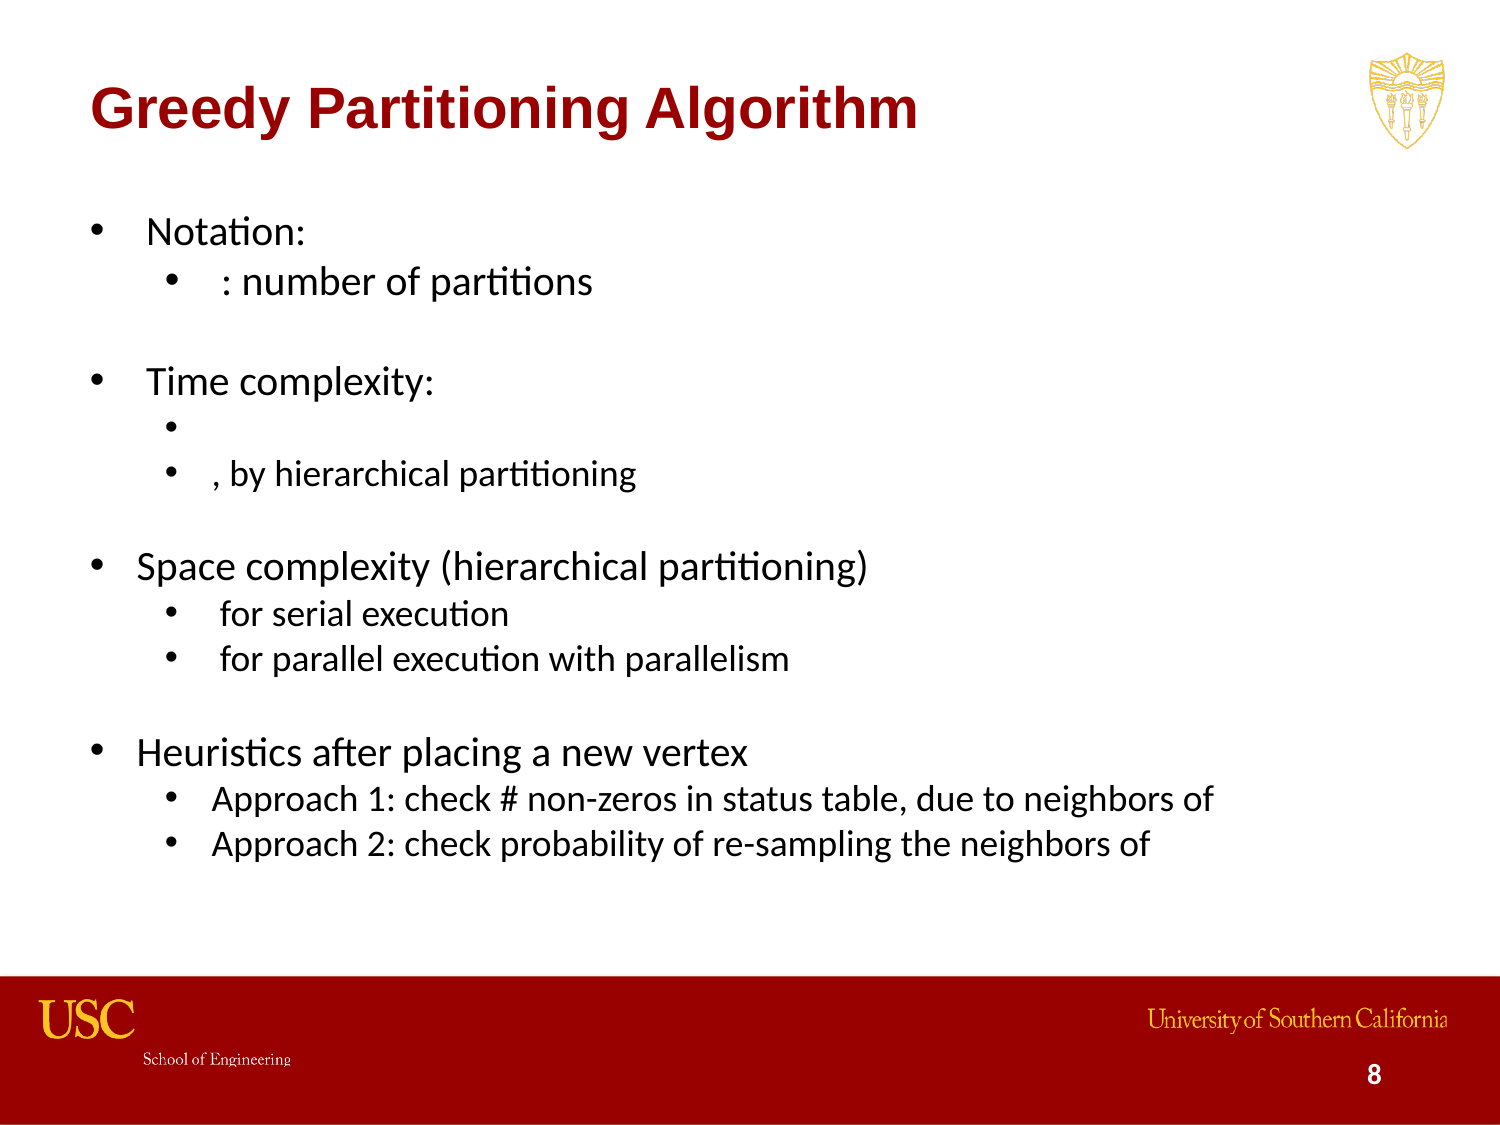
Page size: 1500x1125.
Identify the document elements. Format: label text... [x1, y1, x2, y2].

title Greedy Partitioning Algorithm [75, 45, 1425, 176]
slide_number 8 [1059, 1042, 1397, 1103]
